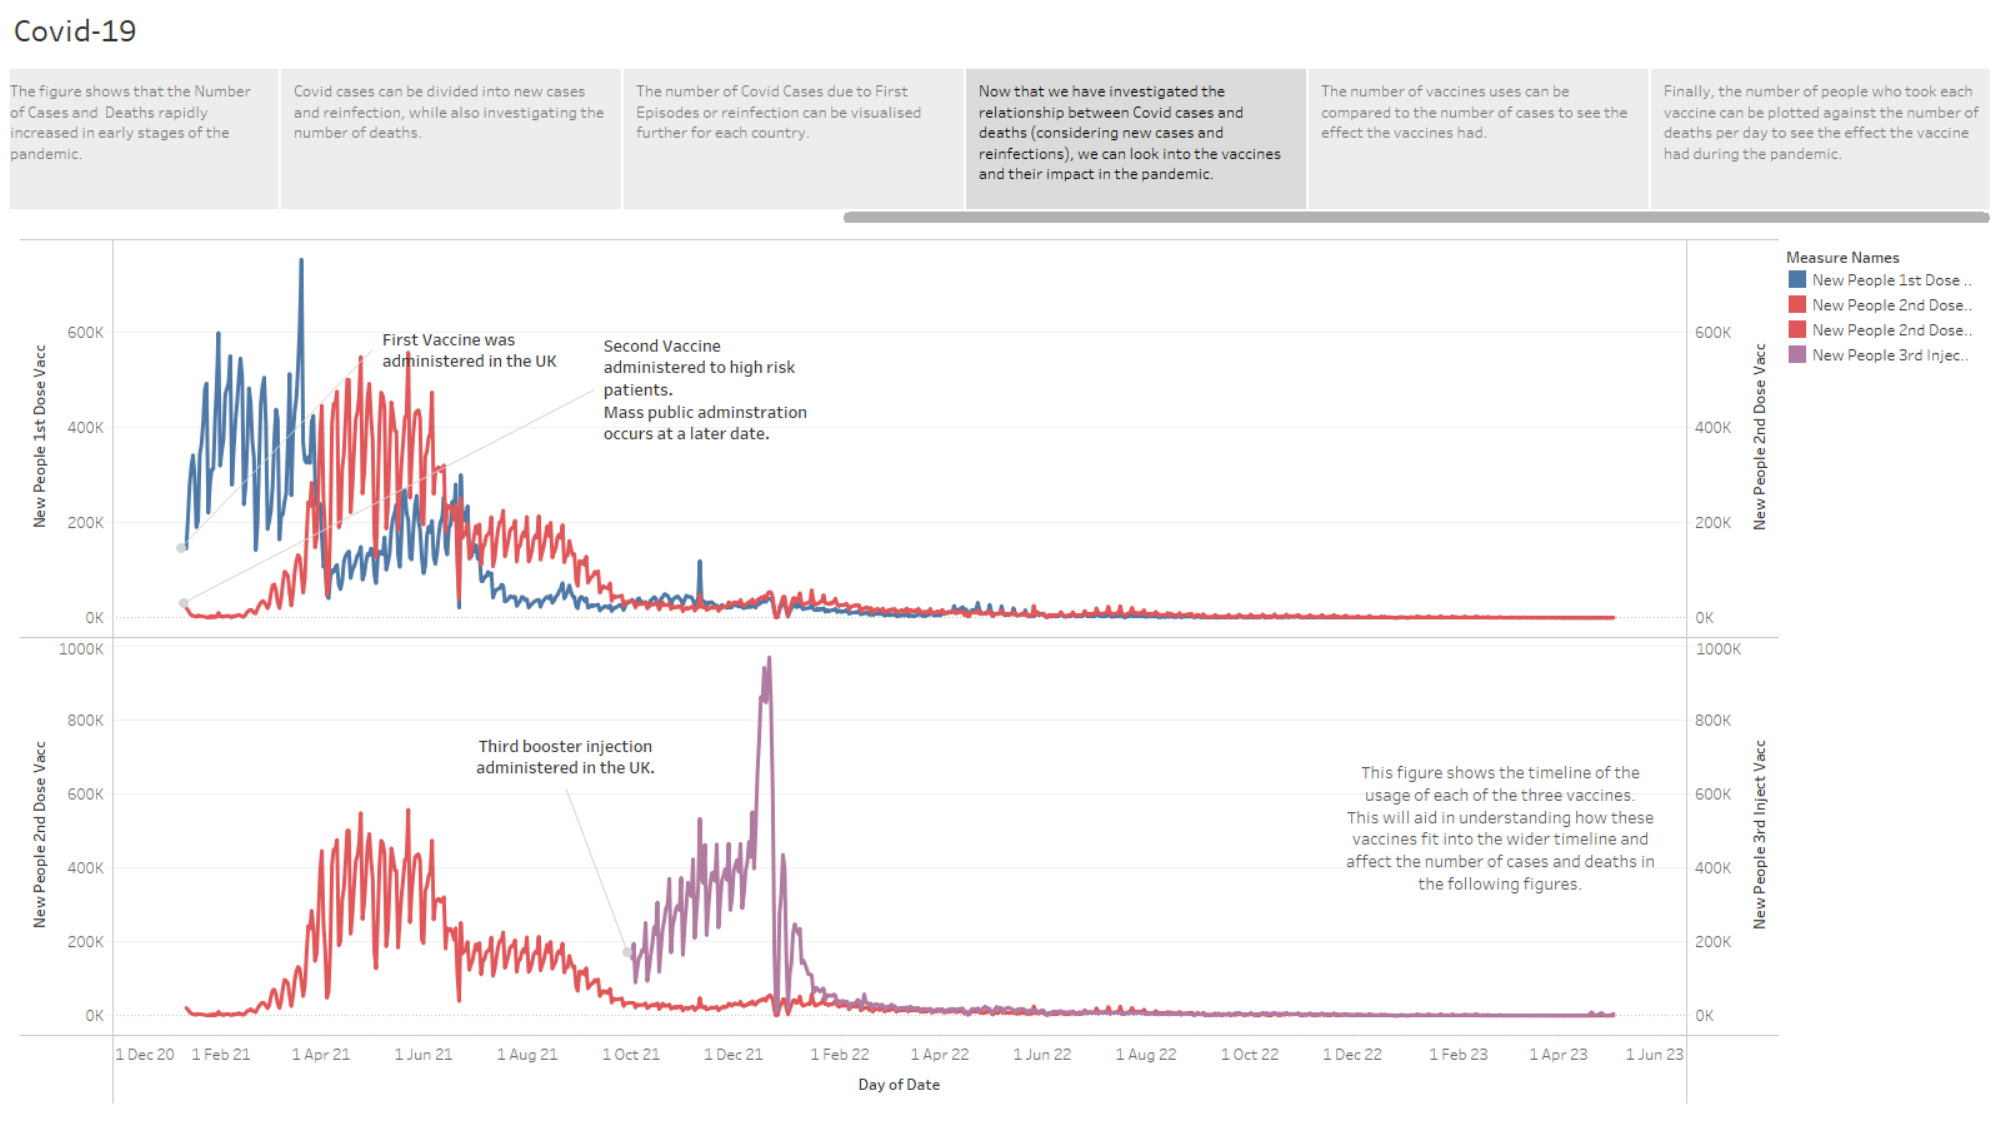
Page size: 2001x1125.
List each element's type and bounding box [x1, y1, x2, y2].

list [0, 0, 2000, 1125]
